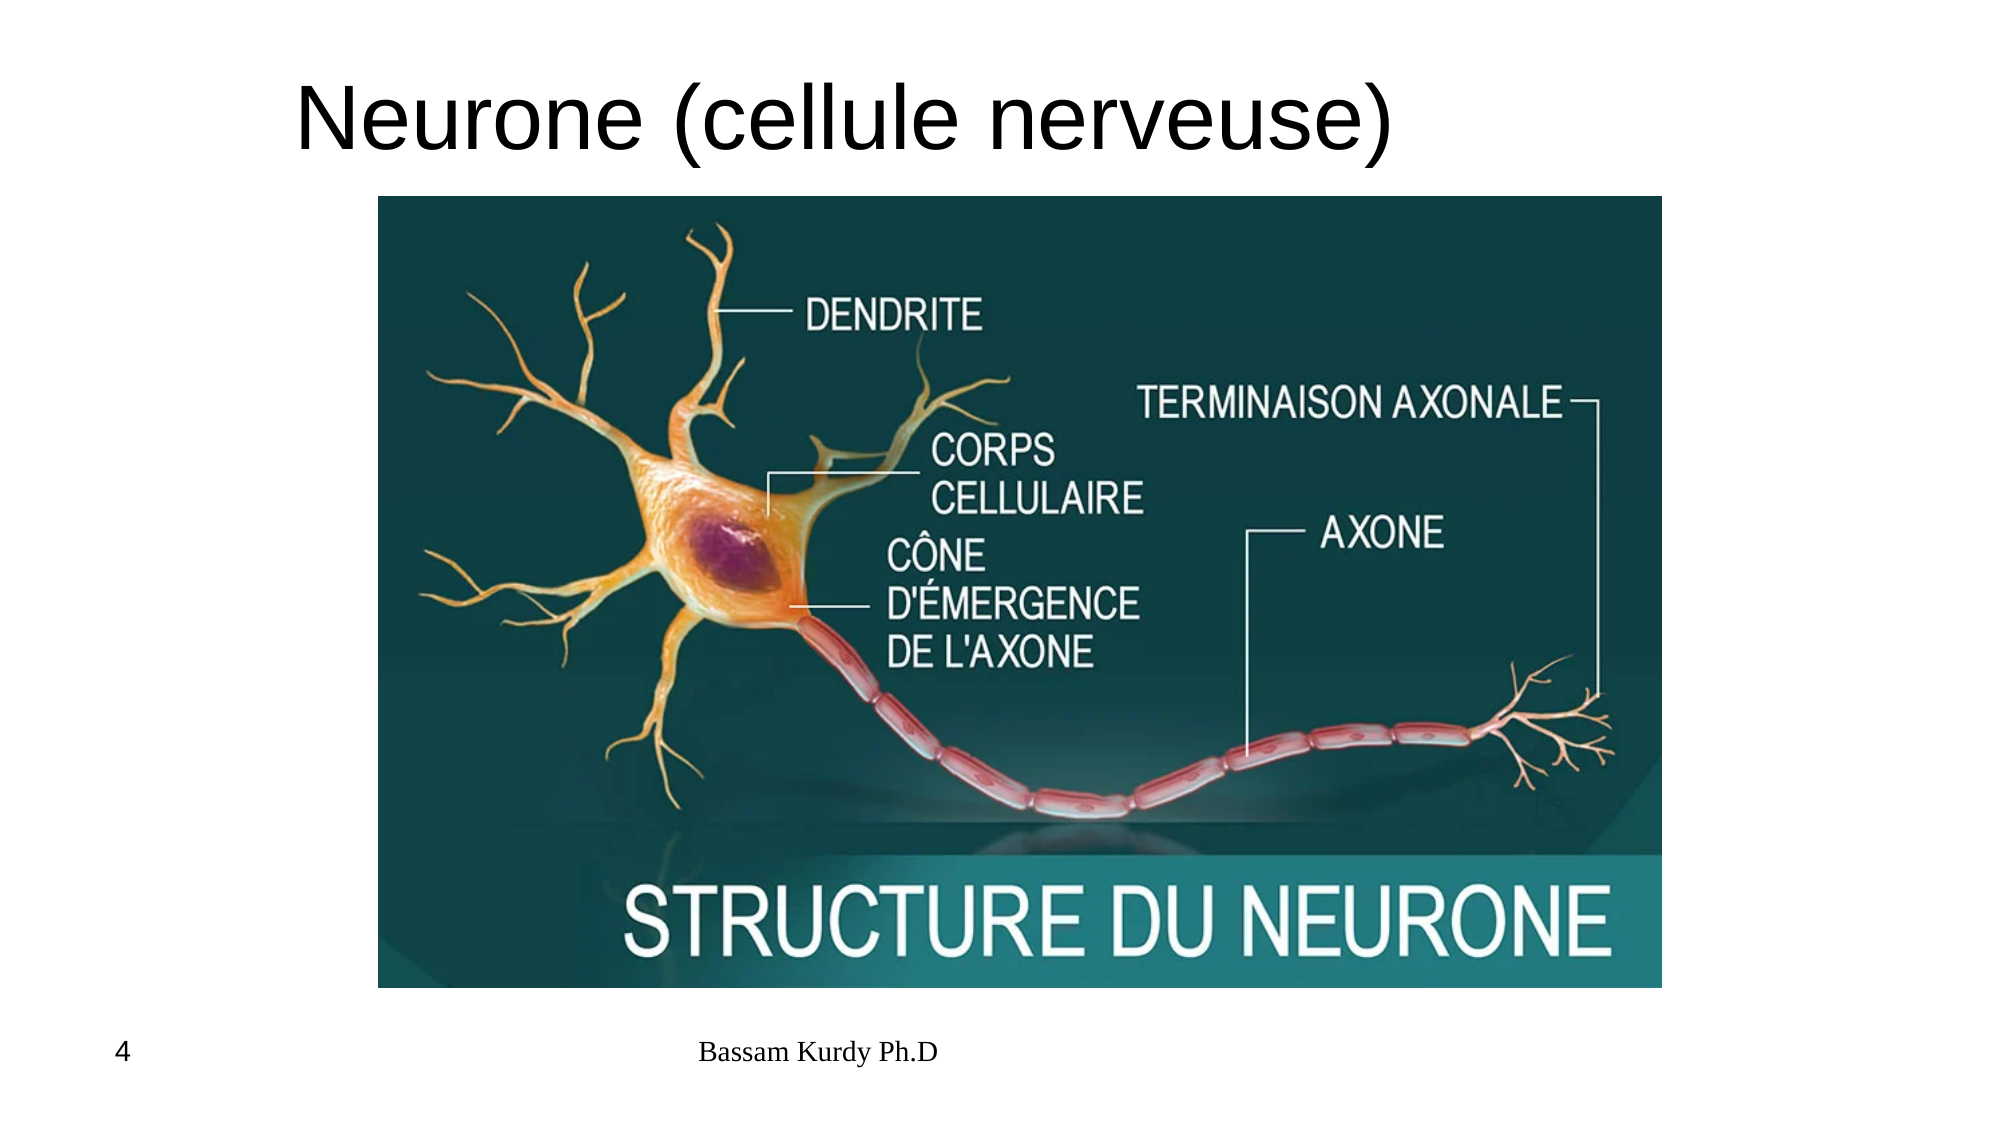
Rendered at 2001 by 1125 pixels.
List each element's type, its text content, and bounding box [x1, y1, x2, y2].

slide_number 4 [99, 1024, 567, 1103]
title Neurone (cellule nerveuse) [279, 19, 1630, 207]
footer Bassam Kurdy Ph.D [683, 1024, 1317, 1103]
picture [377, 196, 1662, 988]
